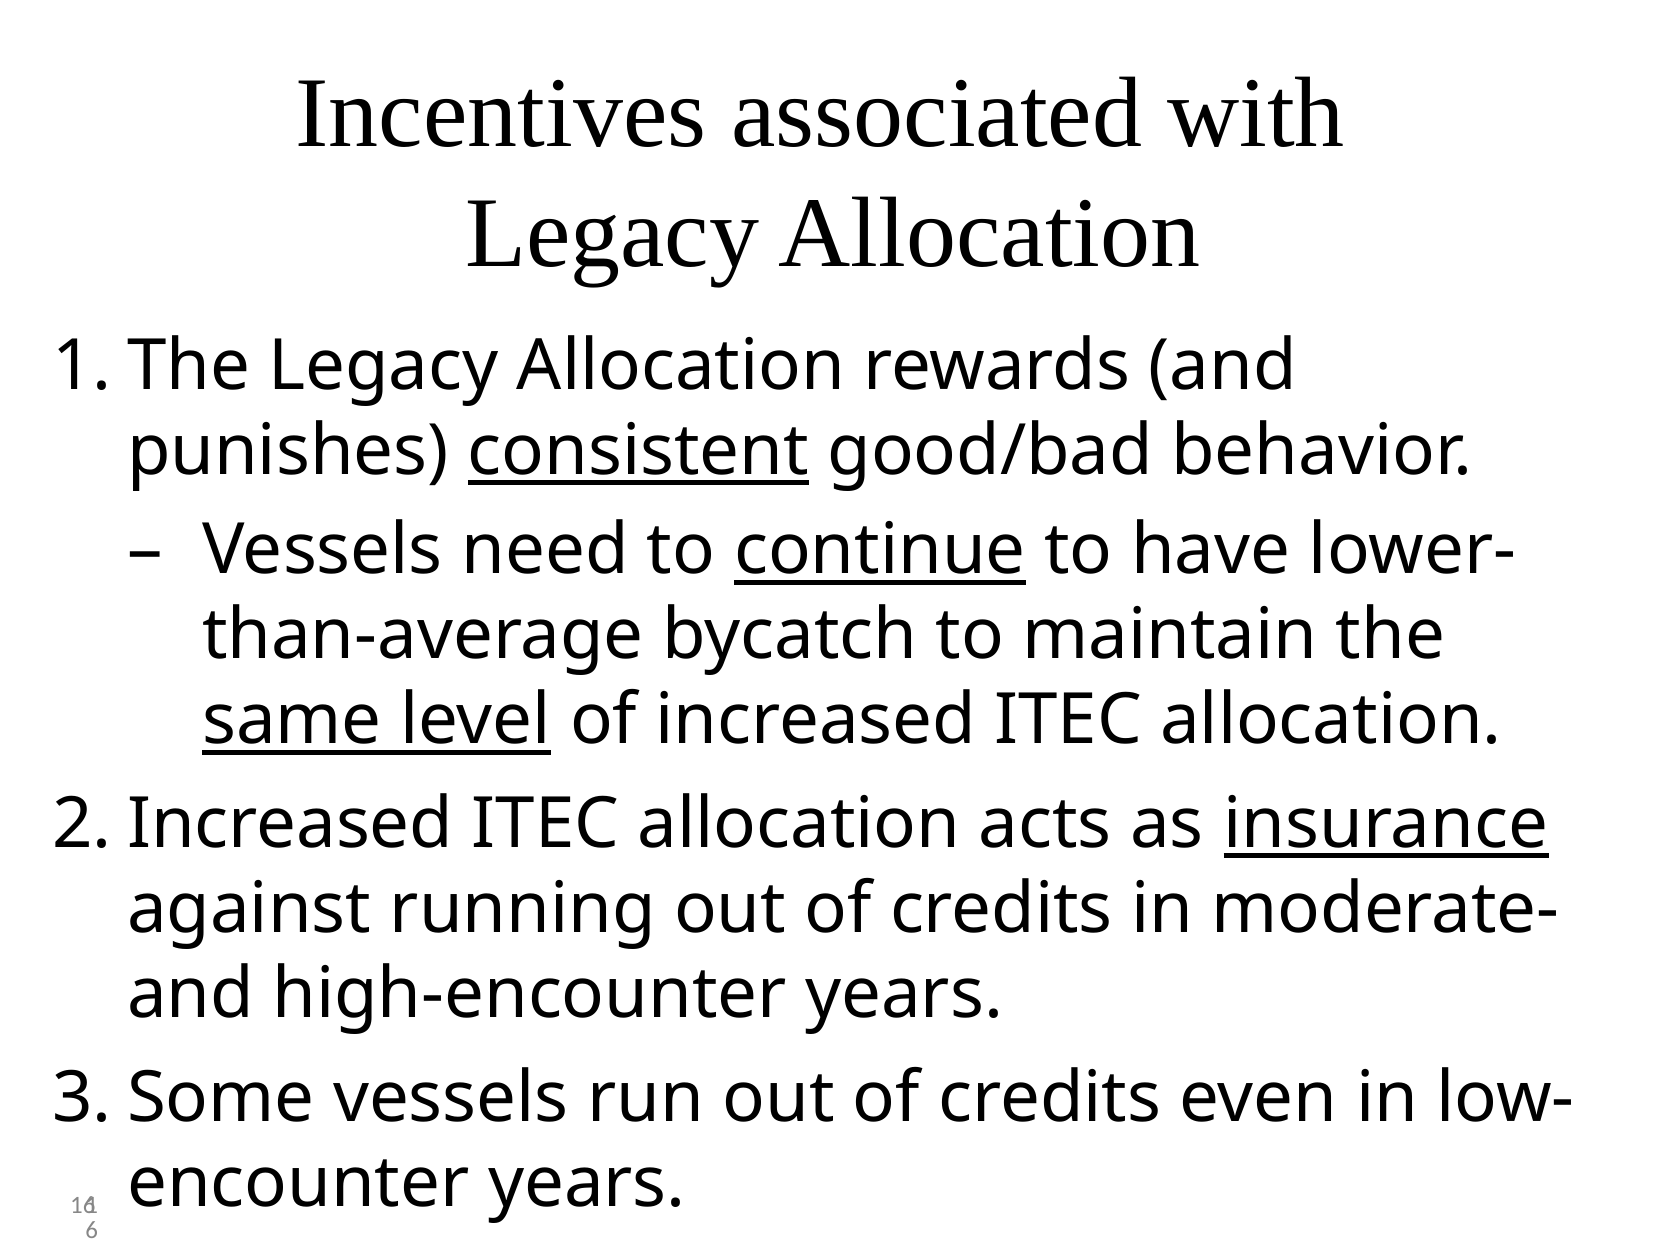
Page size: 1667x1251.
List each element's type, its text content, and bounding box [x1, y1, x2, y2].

title Incentives associated with Legacy Allocation [41, 41, 1626, 293]
text_box 16 [70, 1182, 111, 1225]
list The Legacy Allocation rewards (and punishes) consistent good/bad behavior. Vessels need to continue to have lower-than-average bycatch to maintain the same level of increased ITEC allocation. Increased ITEC allocation acts as insurance against running out of credits in moderate- and high-encounter years. Some vessels run out of credits even in low-encounter years. [45, 311, 1630, 1224]
